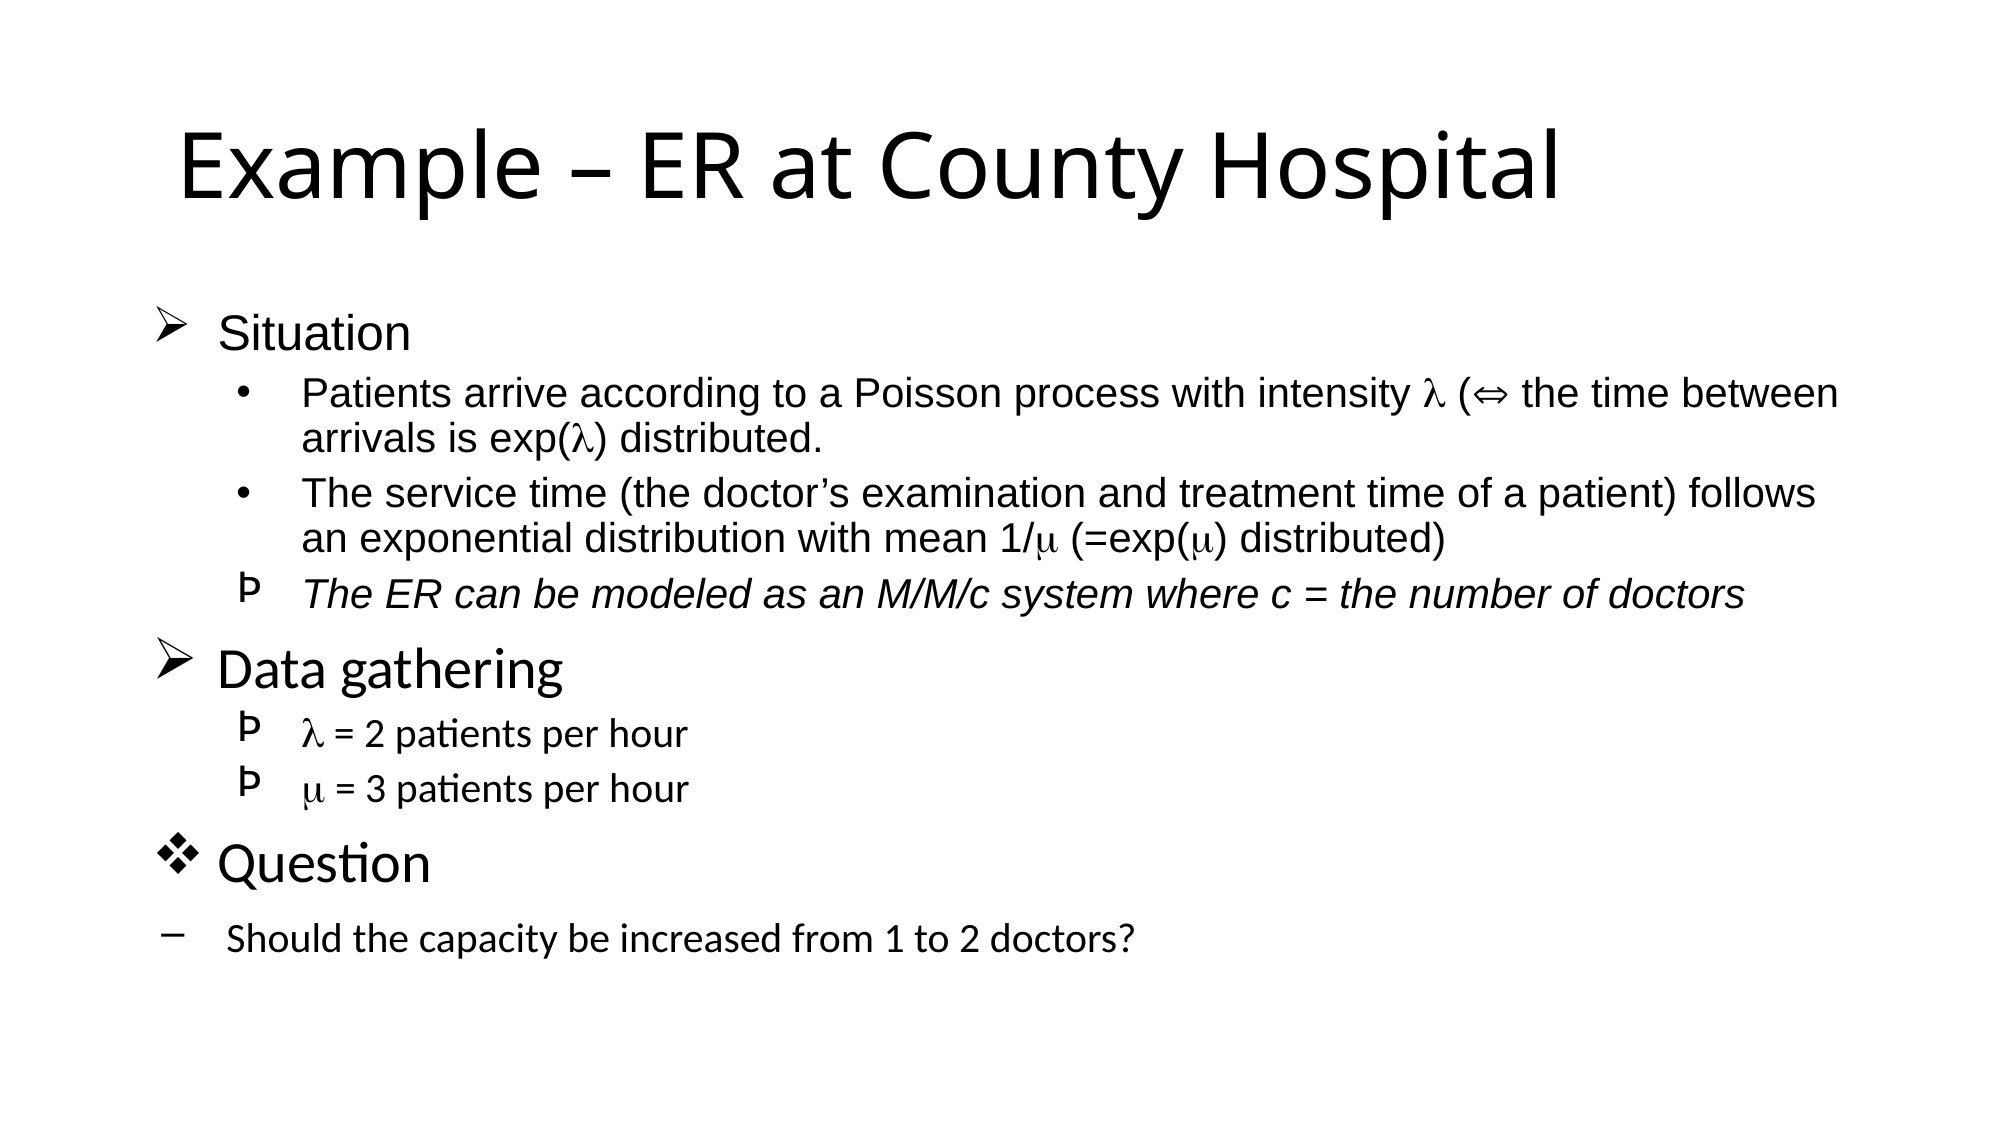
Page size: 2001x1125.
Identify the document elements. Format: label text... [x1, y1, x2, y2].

title Example – ER at County Hospital [137, 59, 1863, 278]
list Situation Patients arrive according to a Poisson process with intensity  ( the time between arrivals is exp() distributed. The service time (the doctor’s examination and treatment time of a patient) follows an exponential distribution with mean 1/ (=exp() distributed) The ER can be modeled as an M/M/c system where c = the number of doctors Data gathering  = 2 patients per hour  = 3 patients per hour Question Should the capacity be increased from 1 to 2 doctors? [137, 299, 1863, 1014]
